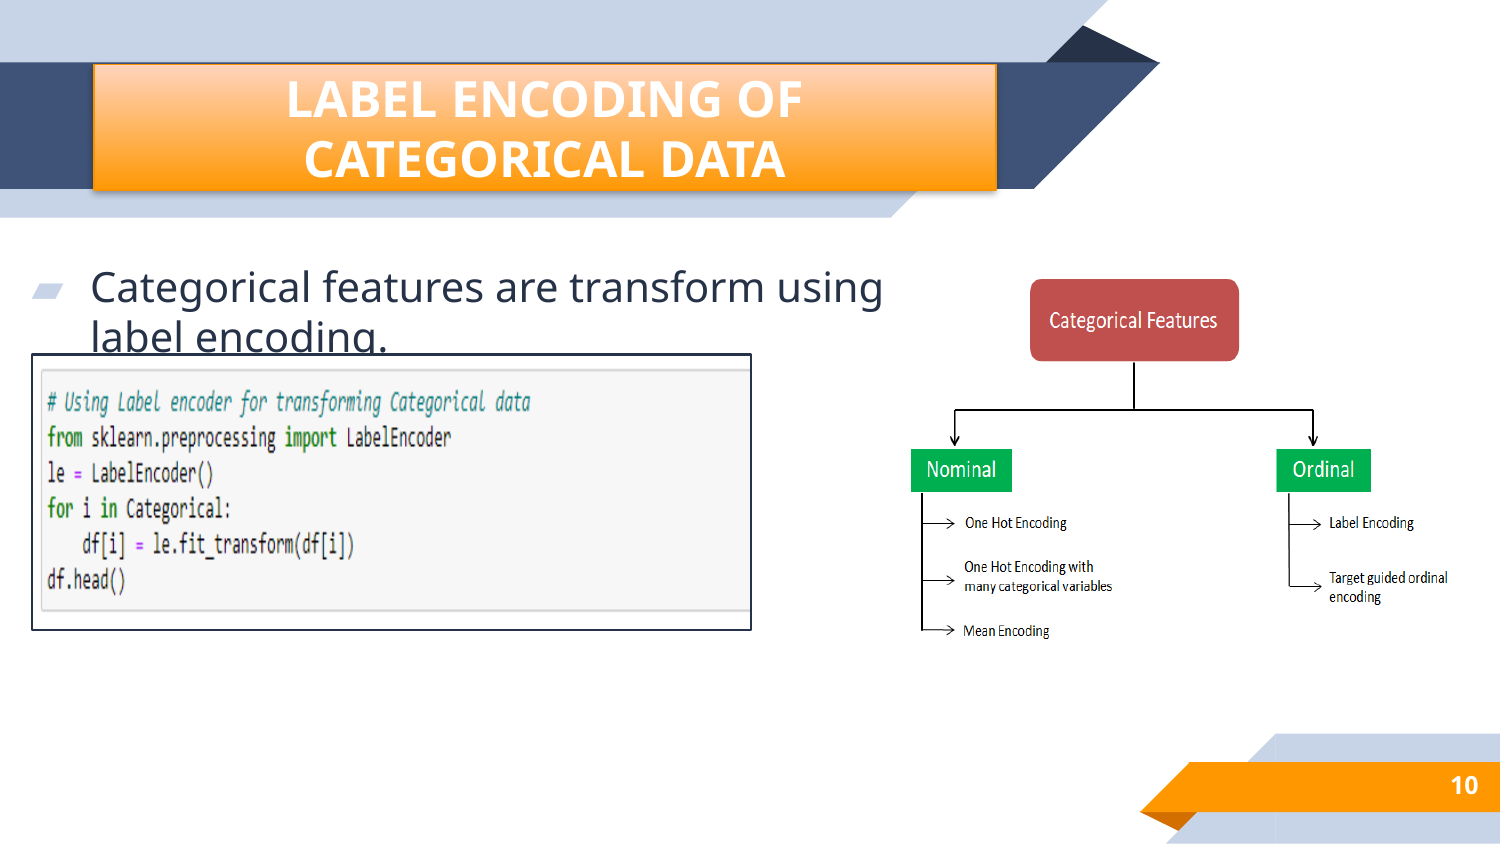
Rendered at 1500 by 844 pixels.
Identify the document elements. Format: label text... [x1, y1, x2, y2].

title LABEL ENCODING OF CATEGORICAL DATA [93, 64, 997, 191]
picture [902, 255, 1472, 667]
slide_number 10 [1291, 760, 1494, 813]
picture [32, 355, 751, 629]
list Categorical features are transform using label encoding. [0, 246, 903, 693]
